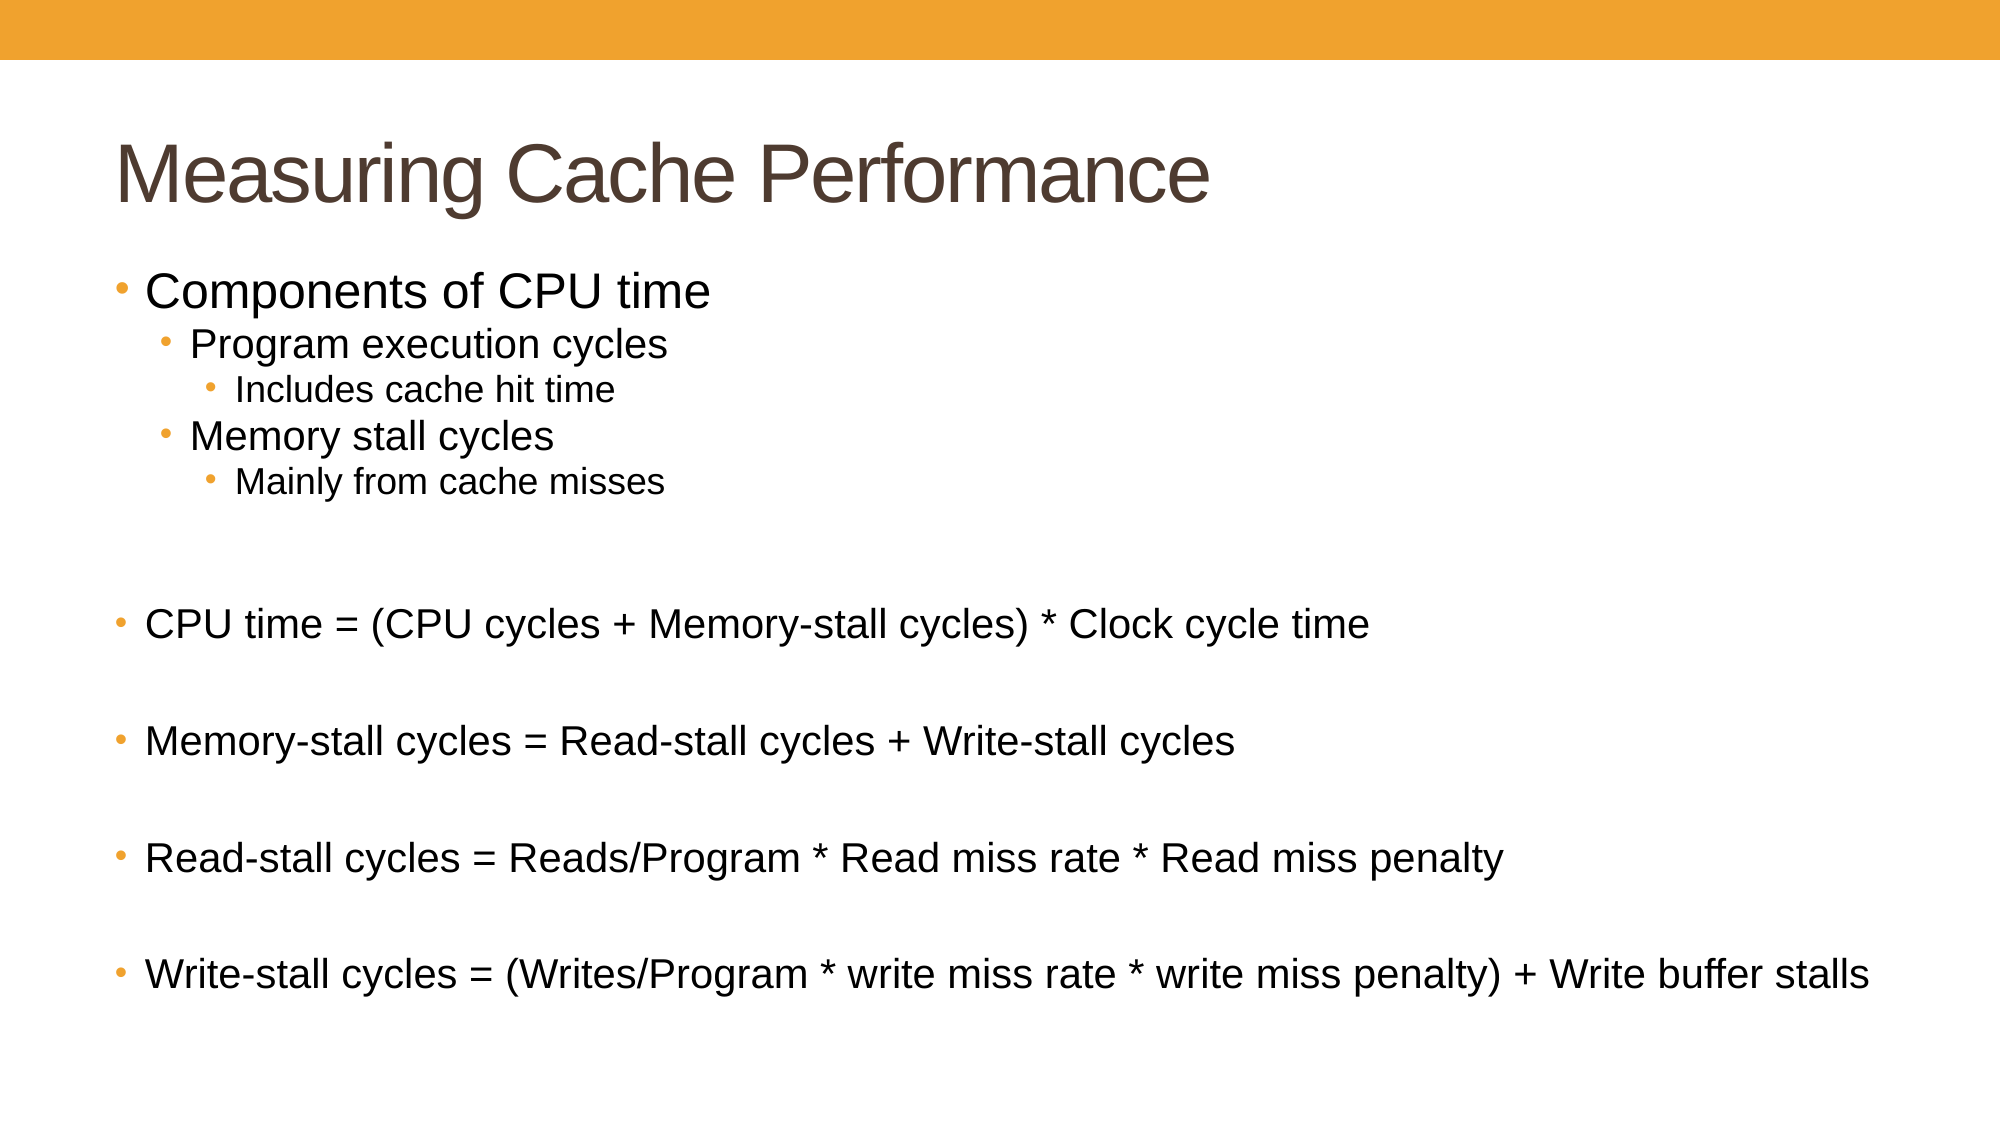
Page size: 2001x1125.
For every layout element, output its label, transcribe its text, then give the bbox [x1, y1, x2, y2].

list Components of CPU time Program execution cycles Includes cache hit time Memory stall cycles Mainly from cache misses CPU time = (CPU cycles + Memory-stall cycles) * Clock cycle time Memory-stall cycles = Read-stall cycles + Write-stall cycles Read-stall cycles = Reads/Program * Read miss rate * Read miss penalty Write-stall cycles = (Writes/Program * write miss rate * write miss penalty) + Write buffer stalls [99, 262, 1900, 1063]
title Measuring Cache Performance [99, 87, 1900, 250]
